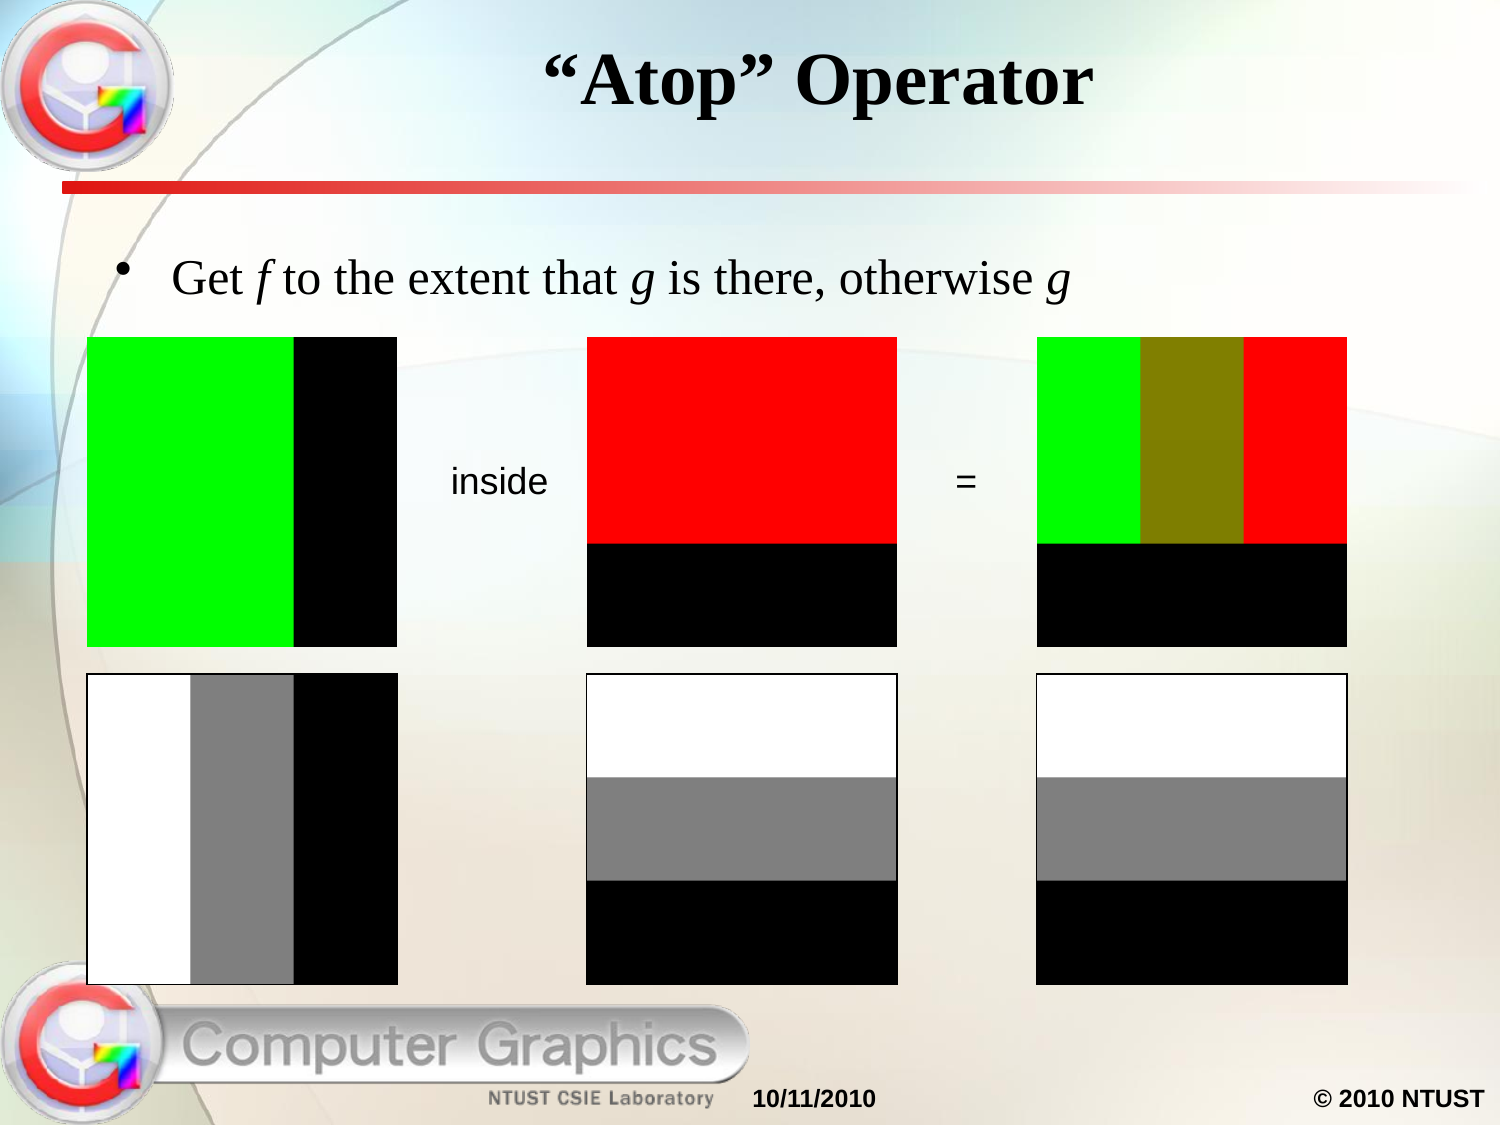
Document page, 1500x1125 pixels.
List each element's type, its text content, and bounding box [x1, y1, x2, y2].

title “Atop” Operator [174, 12, 1463, 138]
picture [0, 0, 1500, 1125]
footer © 2010 NTUST [1062, 1074, 1500, 1113]
list Get f to the extent that g is there, otherwise g [99, 237, 1425, 350]
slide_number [737, 1074, 1050, 1113]
text_box = [940, 449, 993, 510]
text_box inside [436, 449, 564, 510]
